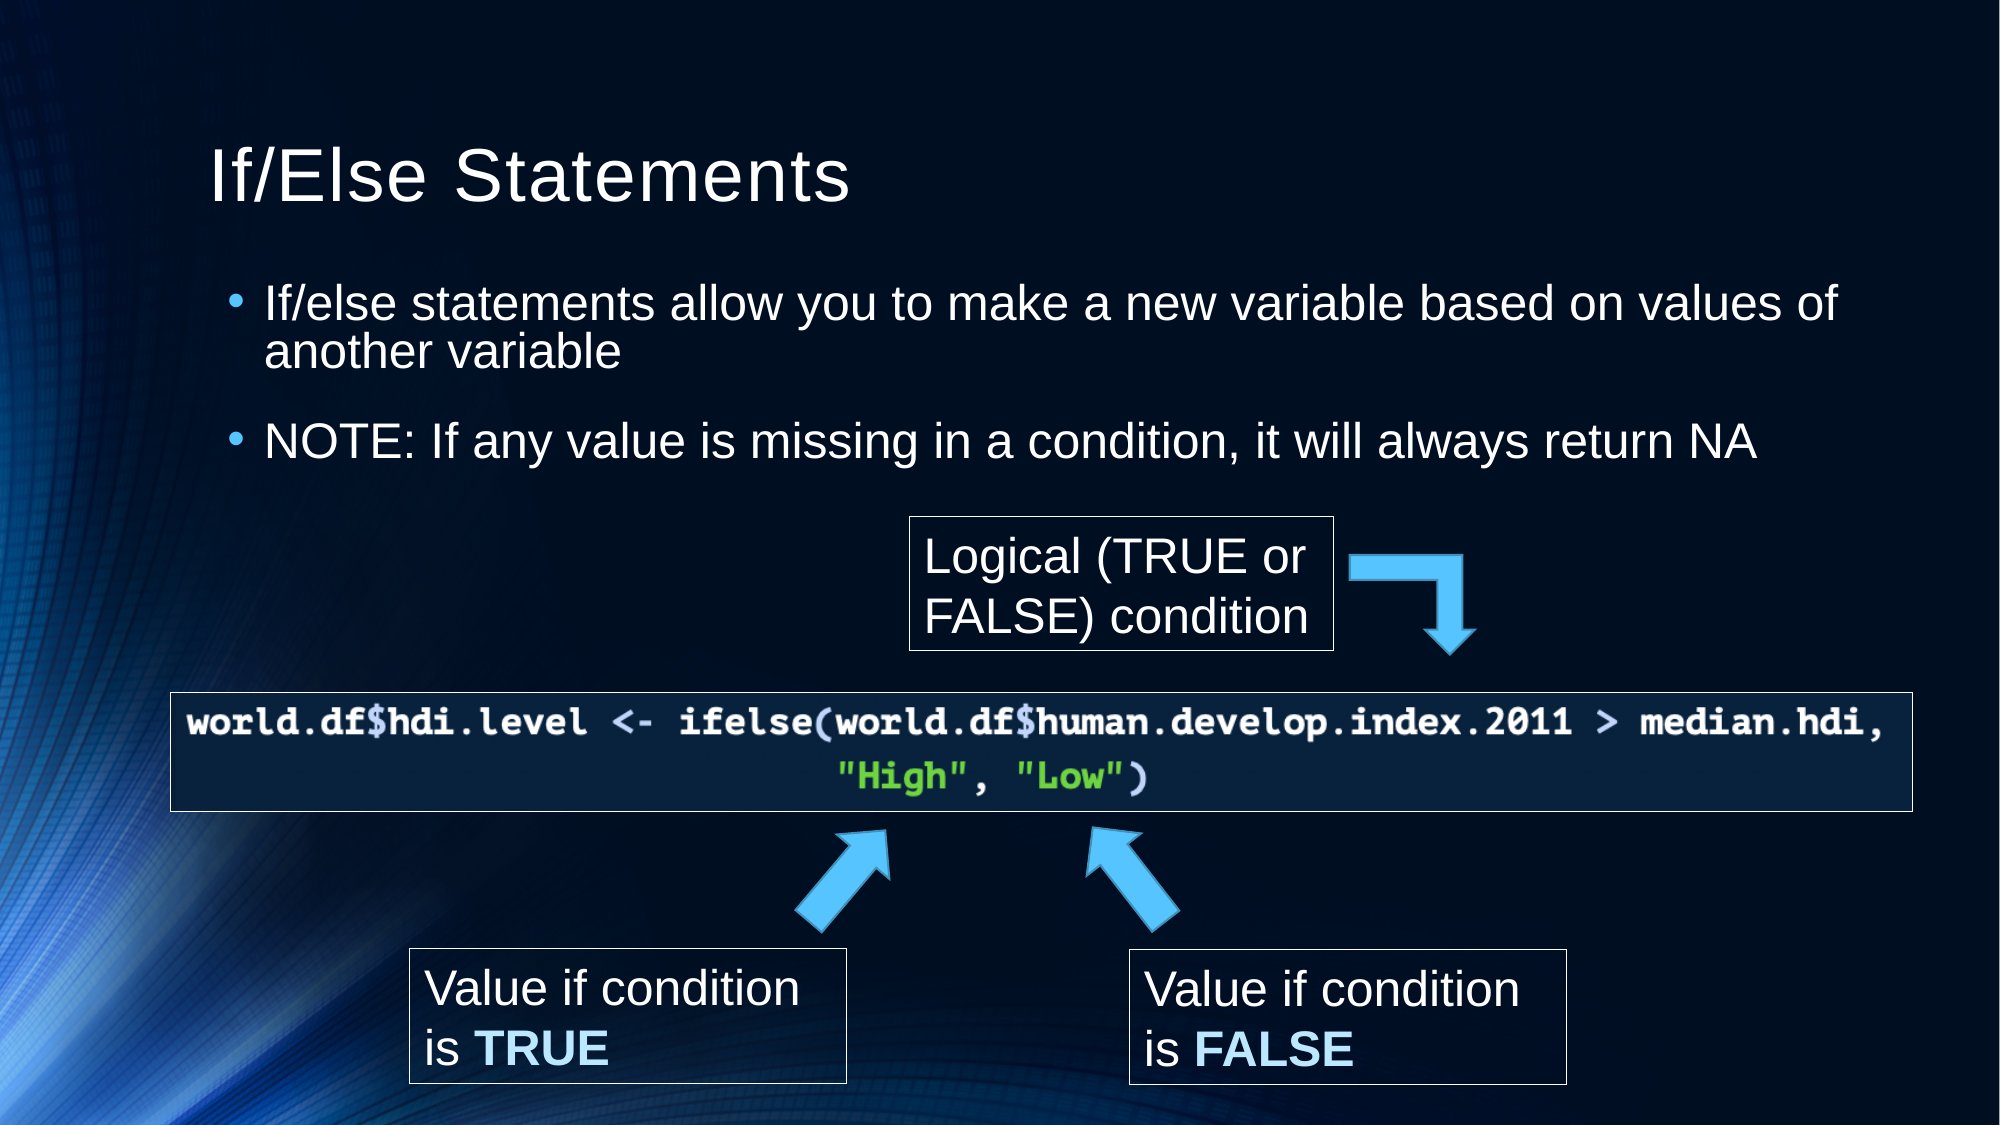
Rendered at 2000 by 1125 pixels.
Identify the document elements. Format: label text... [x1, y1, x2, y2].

title If/Else Statements [193, 0, 1725, 225]
text_box [1085, 826, 1181, 934]
text_box Value if condition is TRUE [409, 948, 847, 1084]
text_box [794, 829, 891, 934]
list If/else statements allow you to make a new variable based on values of another variable NOTE: If any value is missing in a condition, it will always return NA [212, 812, 1913, 1038]
picture [0, 0, 2000, 1125]
text_box Logical (TRUE or FALSE) condition [909, 516, 1334, 651]
text_box Value if condition is FALSE [1129, 949, 1567, 1085]
text_box [1348, 553, 1478, 656]
list If/else statements allow you to make a new variable based on values of another variable NOTE: If any value is missing in a condition, it will always return NA [212, 275, 1913, 692]
